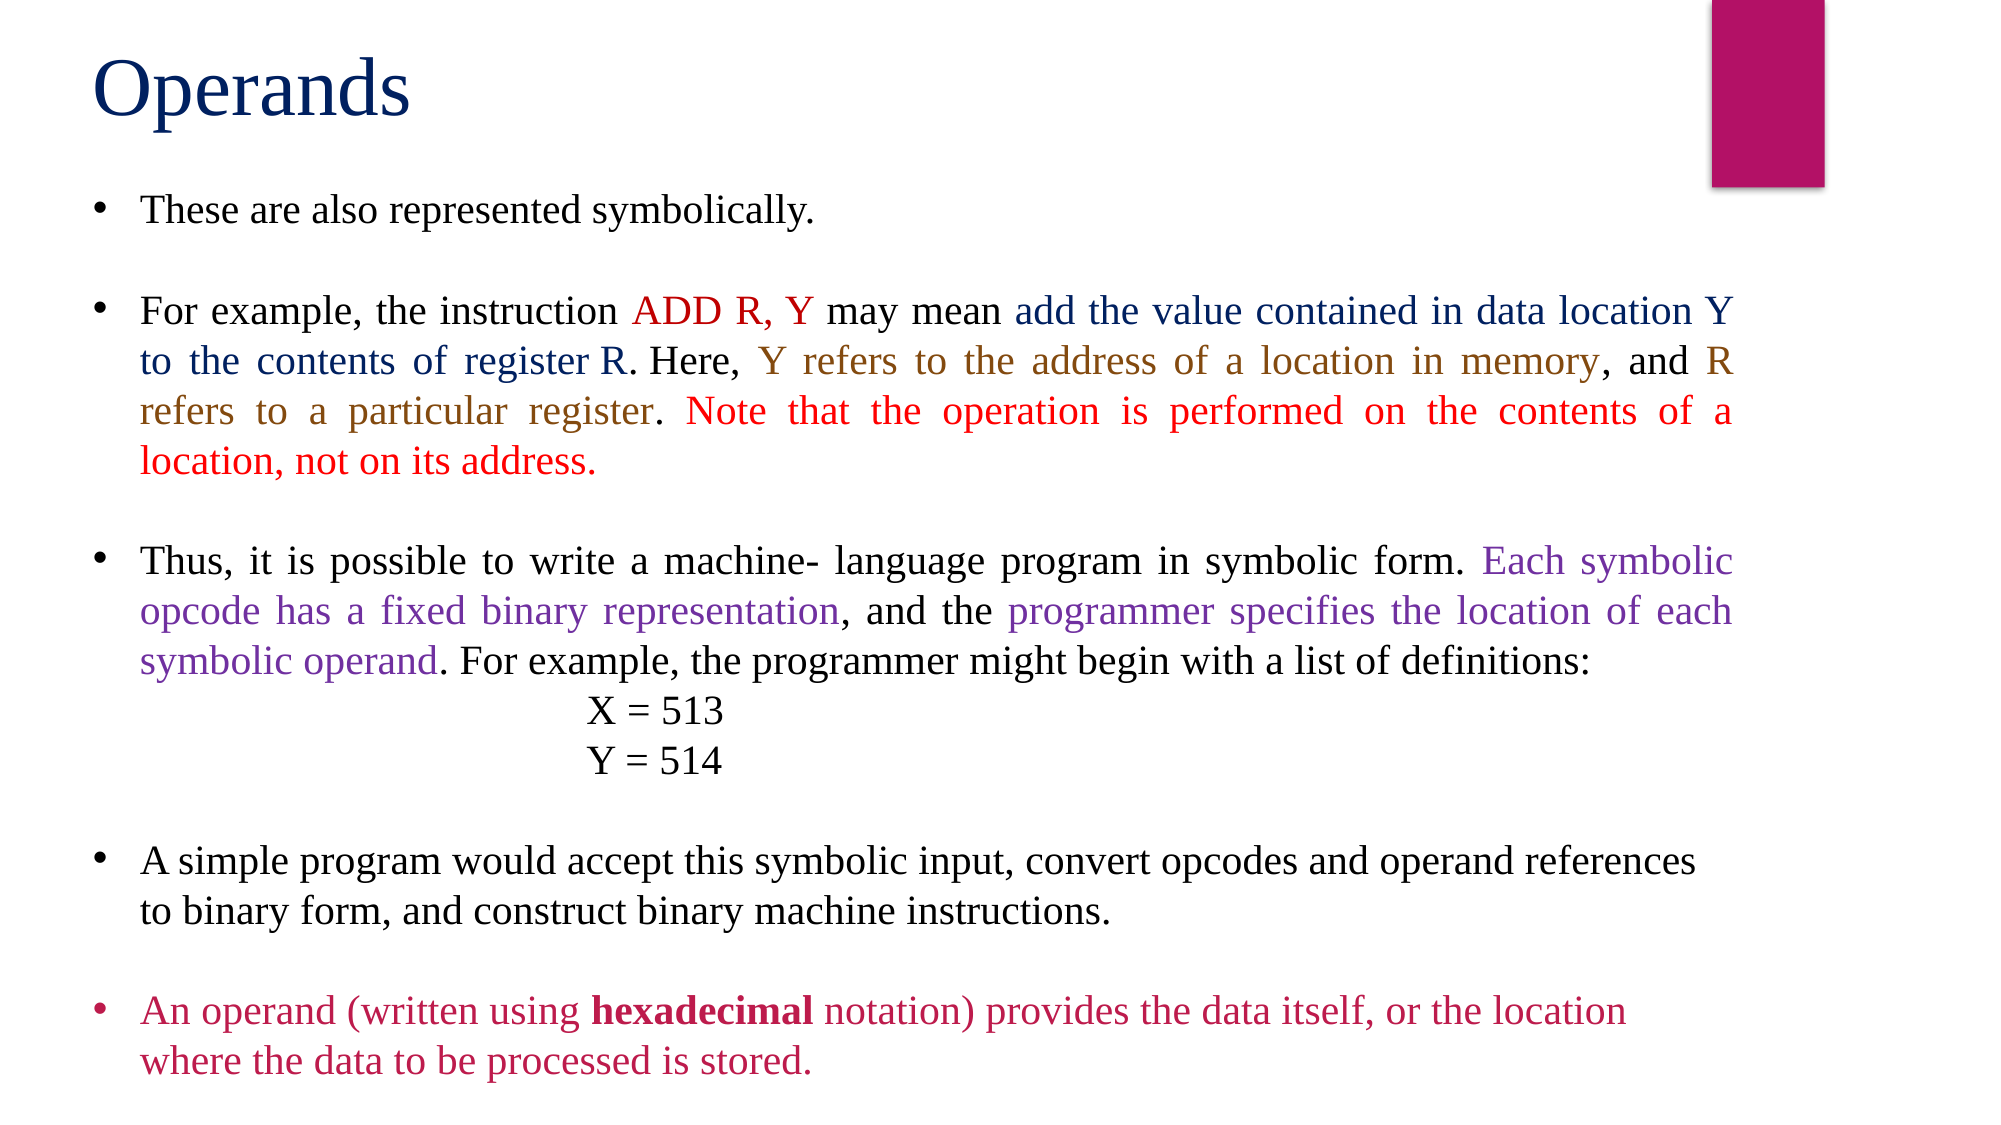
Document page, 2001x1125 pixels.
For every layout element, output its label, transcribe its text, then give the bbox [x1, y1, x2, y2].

text_box Operands These are also represented symbolically. For example, the instruction ADD R, Y may mean add the value contained in data location Y to the contents of register R. Here, Y refers to the address of a location in memory, and R refers to a particular register. Note that the operation is performed on the contents of a location, not on its address. Thus, it is possible to write a machine- language program in symbolic form. Each symbolic opcode has a fixed binary representation, and the programmer specifies the location of each symbolic operand. For example, the programmer might begin with a list of definitions: X = 513 Y = 514 A simple program would accept this symbolic input, convert opcodes and operand references to binary form, and construct binary machine instructions. An operand (written using hexadecimal notation) provides the data itself, or the location where the data to be processed is stored. [78, 24, 1749, 1125]
